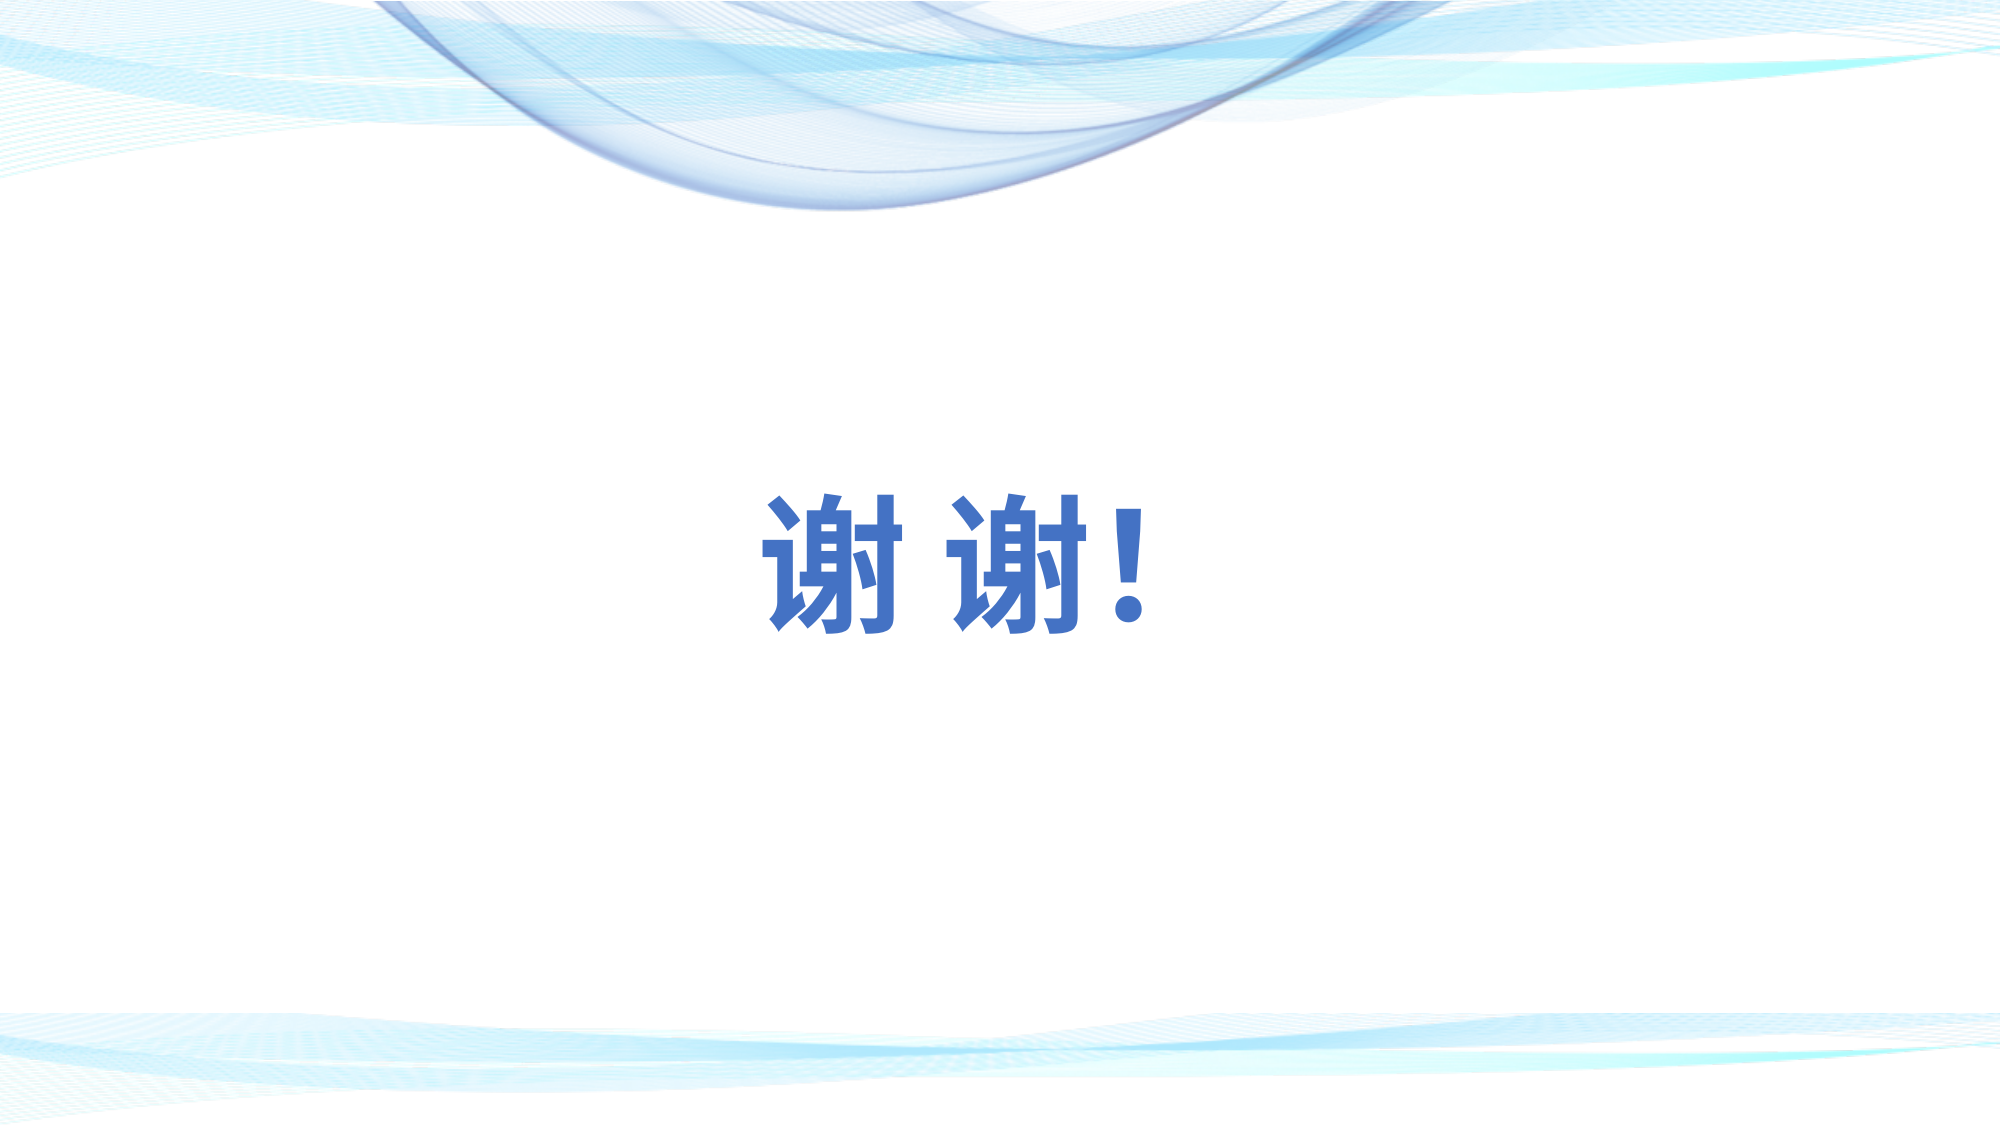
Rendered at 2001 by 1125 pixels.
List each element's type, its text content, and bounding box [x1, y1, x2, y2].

picture [0, 1013, 2000, 1125]
picture [0, 0, 2000, 336]
text_box 谢 谢！ [743, 464, 1257, 659]
